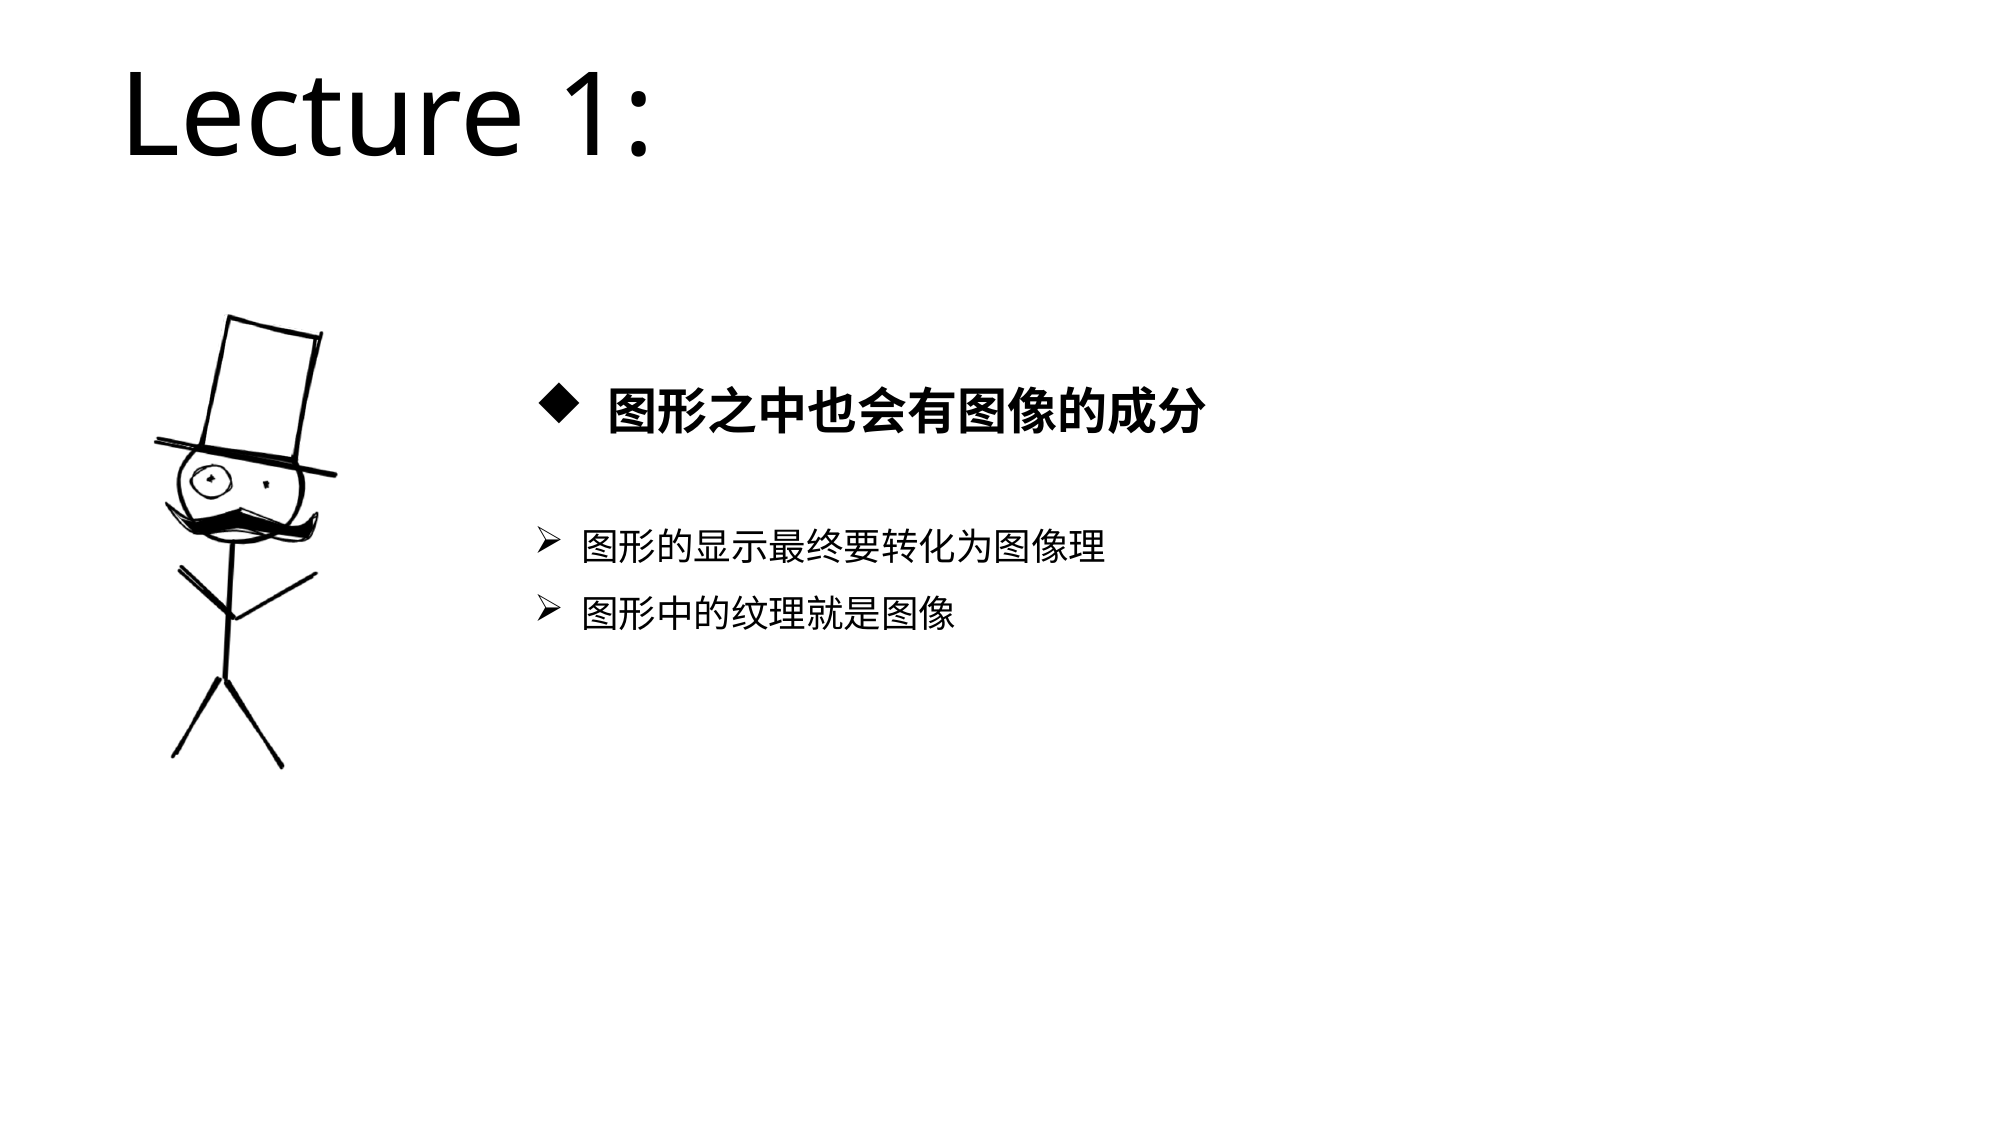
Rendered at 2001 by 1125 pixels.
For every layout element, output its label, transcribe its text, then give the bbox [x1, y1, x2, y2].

picture [138, 300, 353, 785]
title Lecture 1: [57, 47, 717, 188]
text_box 图形之中也会有图像的成分 图形的显示最终要转化为图像理 图形中的纹理就是图像 [519, 372, 1401, 710]
